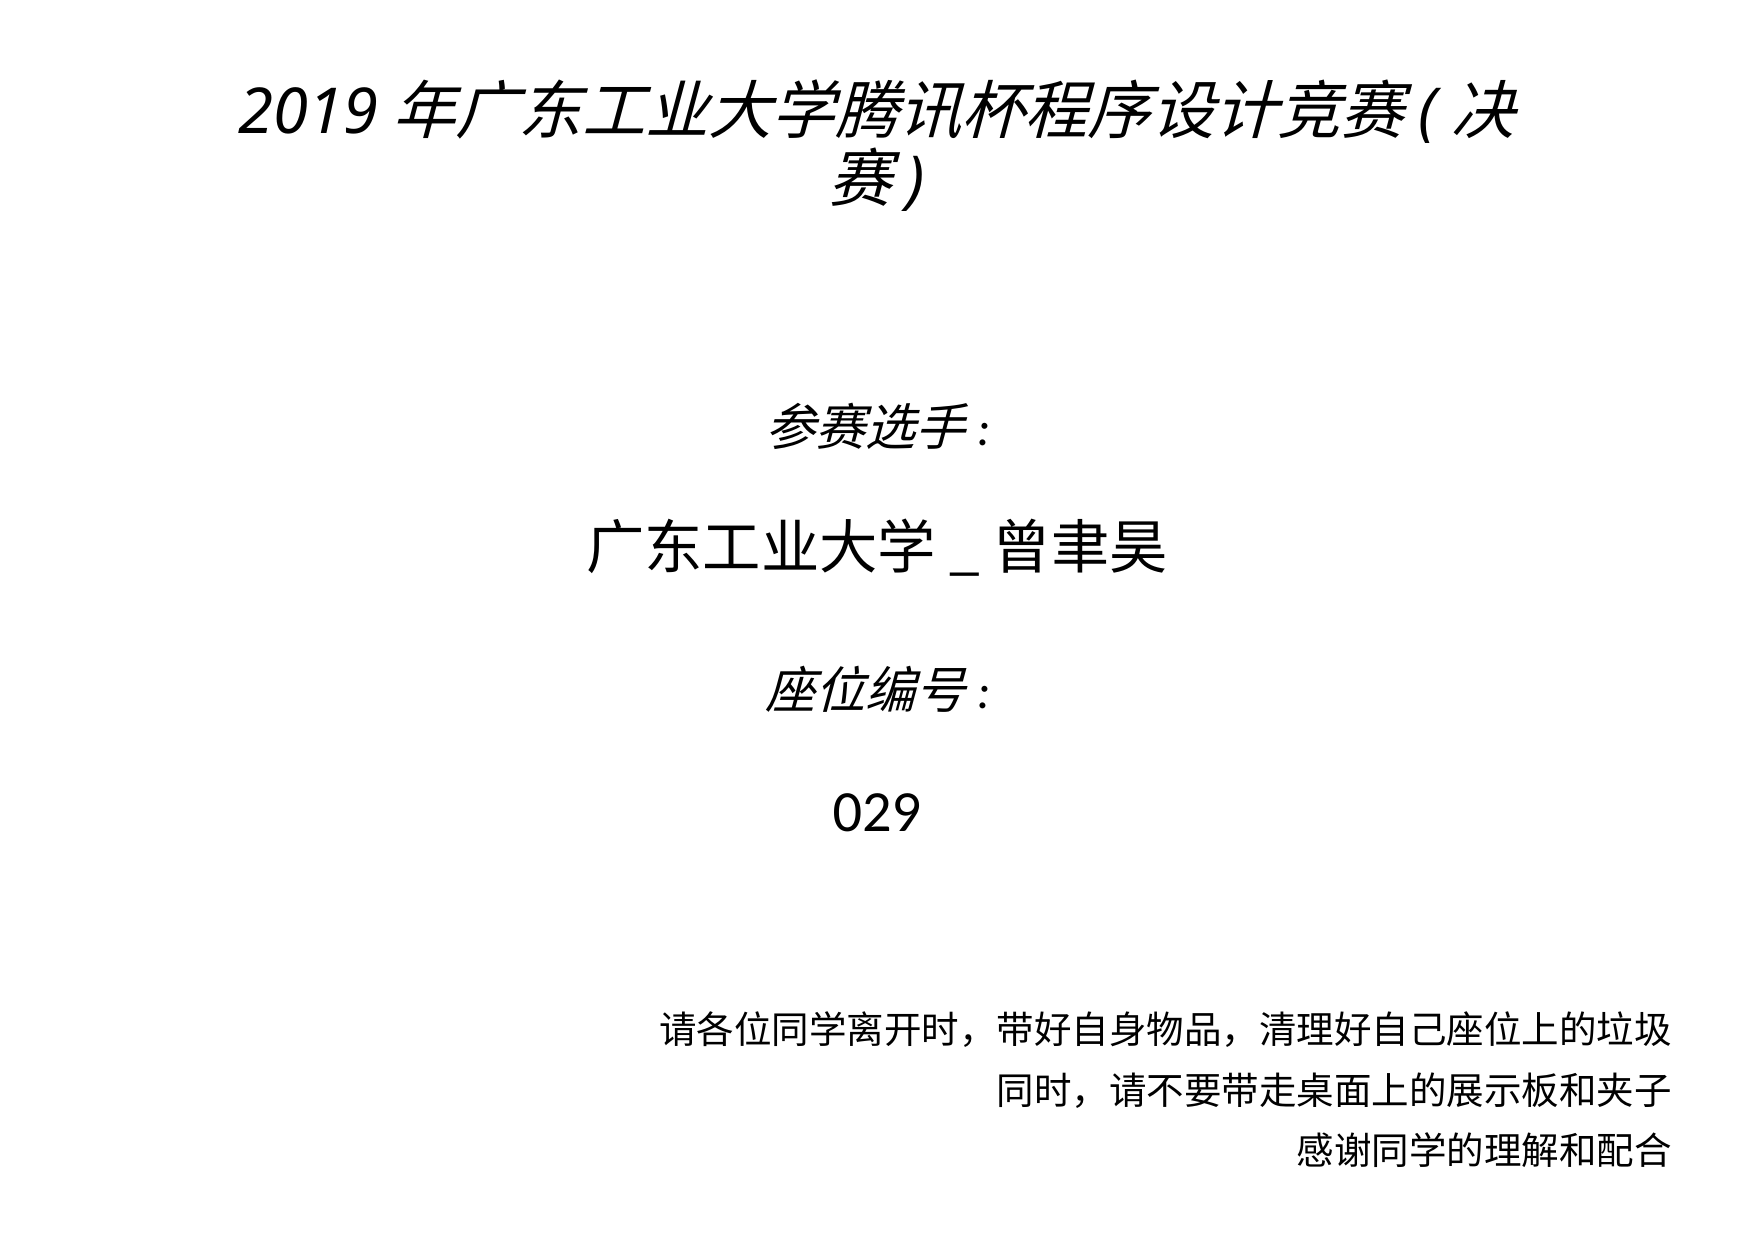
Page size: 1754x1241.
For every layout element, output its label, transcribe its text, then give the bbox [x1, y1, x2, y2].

text_box 同时，请不要带走桌面上的展示板和夹子 [630, 1059, 1687, 1119]
title 2019年广东工业大学腾讯杯程序设计竞赛(决赛) [178, 71, 1576, 224]
text_box 参赛选手: [750, 388, 1004, 463]
text_box 座位编号: [750, 651, 1004, 727]
text_box 请各位同学离开时，带好自身物品，清理好自己座位上的垃圾 [630, 998, 1687, 1059]
text_box 广东工业大学_曾聿昊 [566, 502, 1188, 658]
text_box 感谢同学的理解和配合 [630, 1119, 1687, 1180]
text_box 029 [610, 765, 1144, 851]
